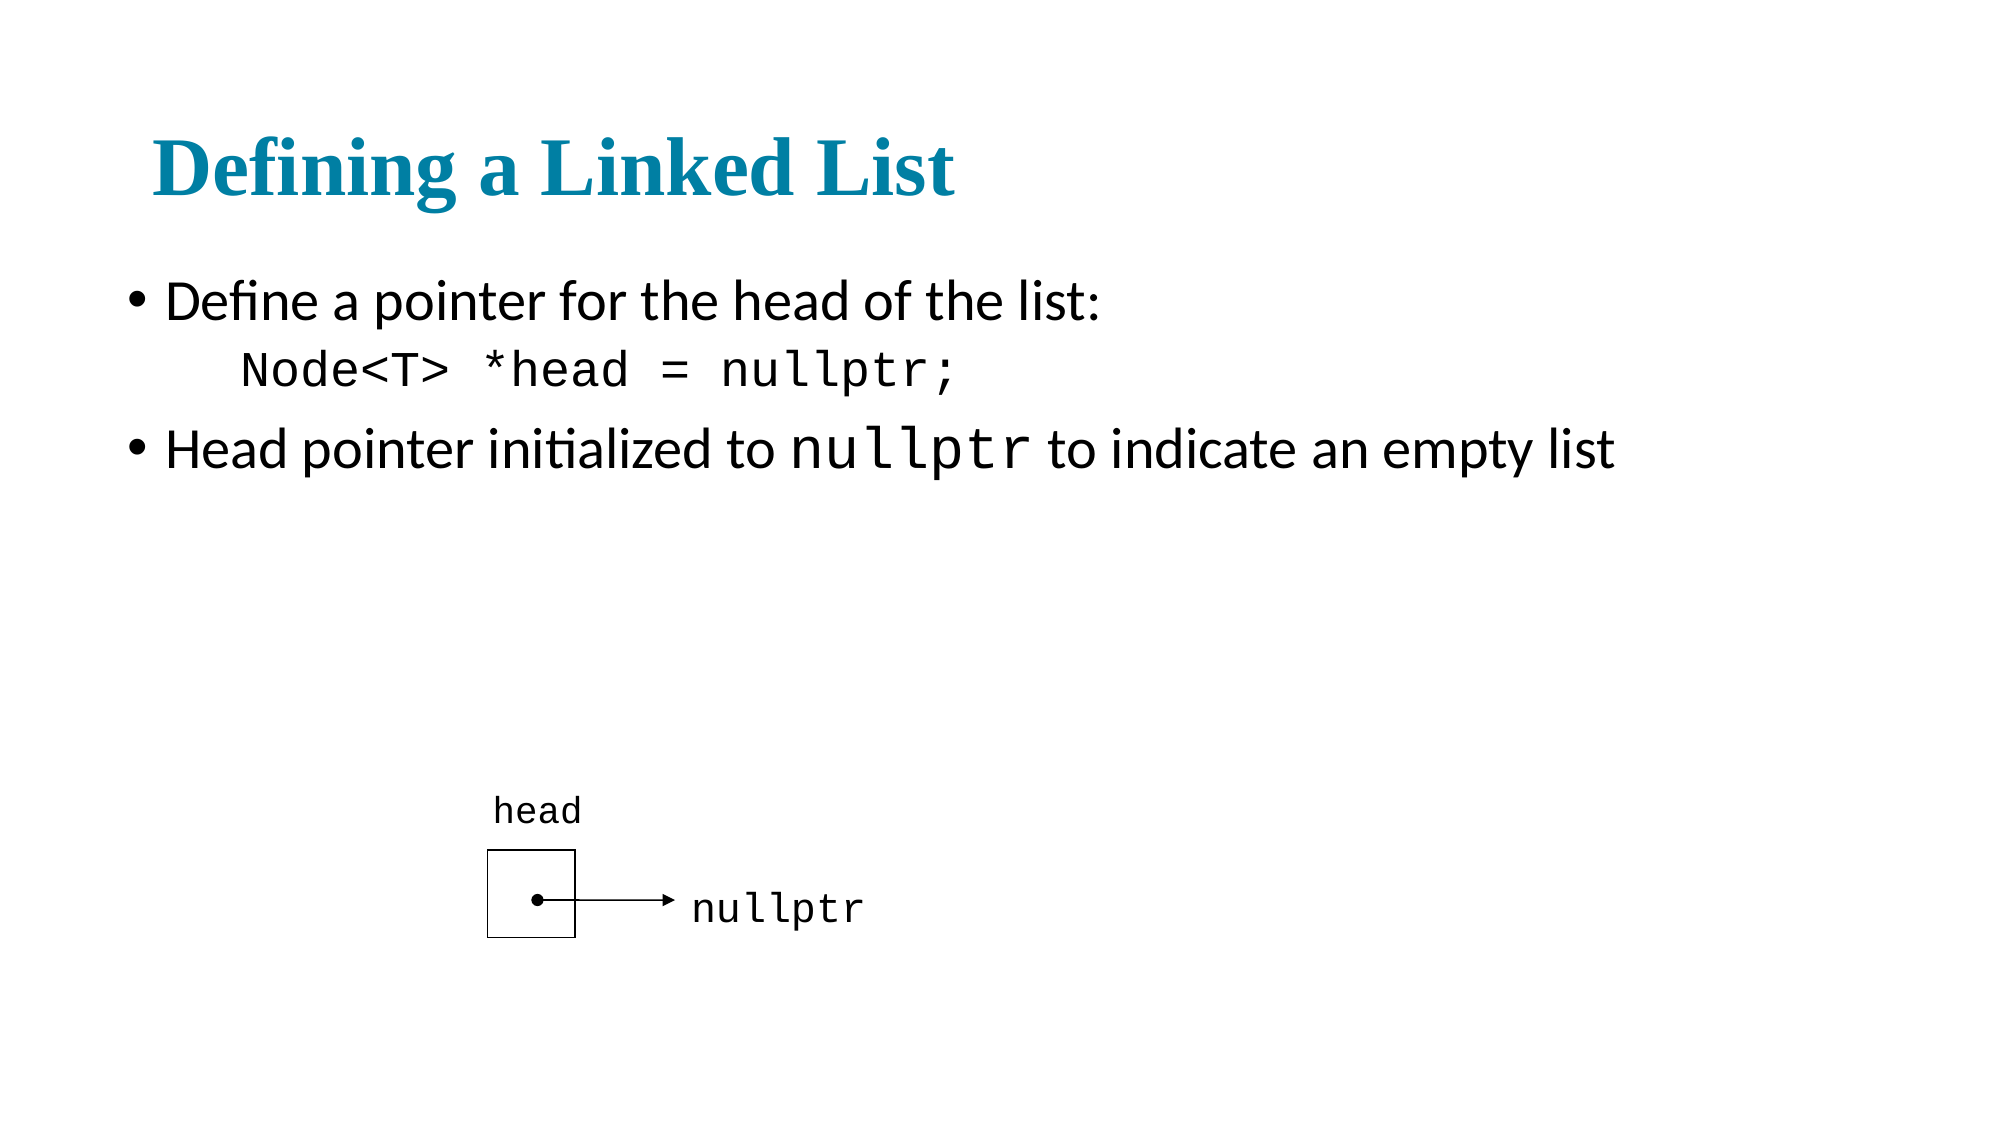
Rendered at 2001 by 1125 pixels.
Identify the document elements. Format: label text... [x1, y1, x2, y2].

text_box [477, 787, 883, 939]
title Defining a Linked List [137, 59, 1863, 262]
list Define a pointer for the head of the list: Node<T> *head = nullptr; Head pointer initialized to nullptr to indicate an empty list [112, 262, 1888, 638]
